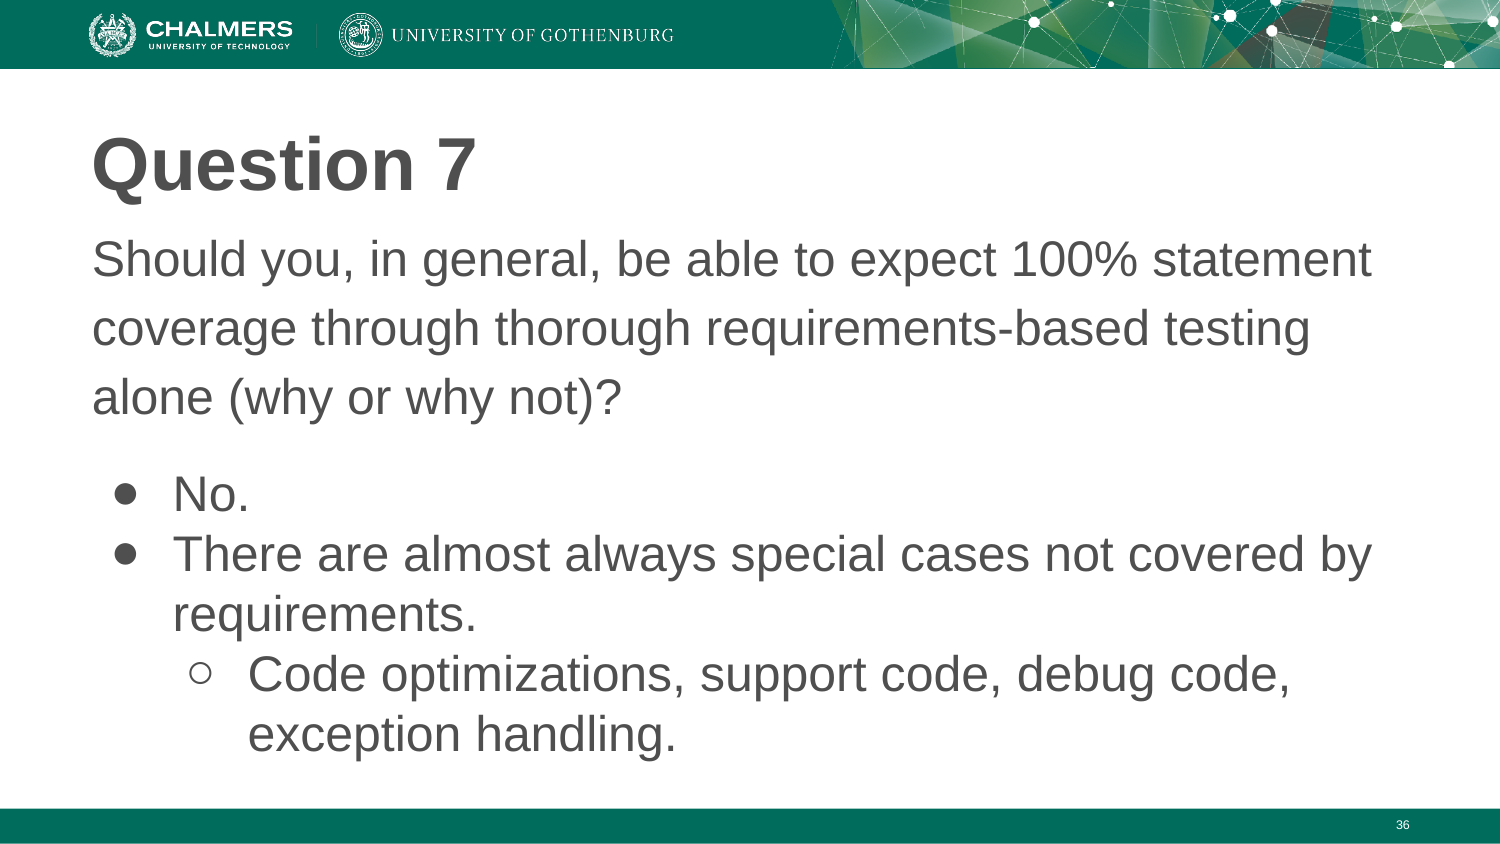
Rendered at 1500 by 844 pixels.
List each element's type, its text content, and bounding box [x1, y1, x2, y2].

picture [64, 0, 696, 85]
text_box No. There are almost always special cases not covered by requirements. Code optimizations, support code, debug code, exception handling. [82, 446, 1425, 777]
title Question 7 [76, 100, 1425, 210]
picture [759, 0, 1500, 68]
slide_number ‹#› [1074, 809, 1425, 844]
list Should you, in general, be able to expect 100% statement coverage through thorough requirements-based testing alone (why or why not)? [76, 210, 1425, 782]
